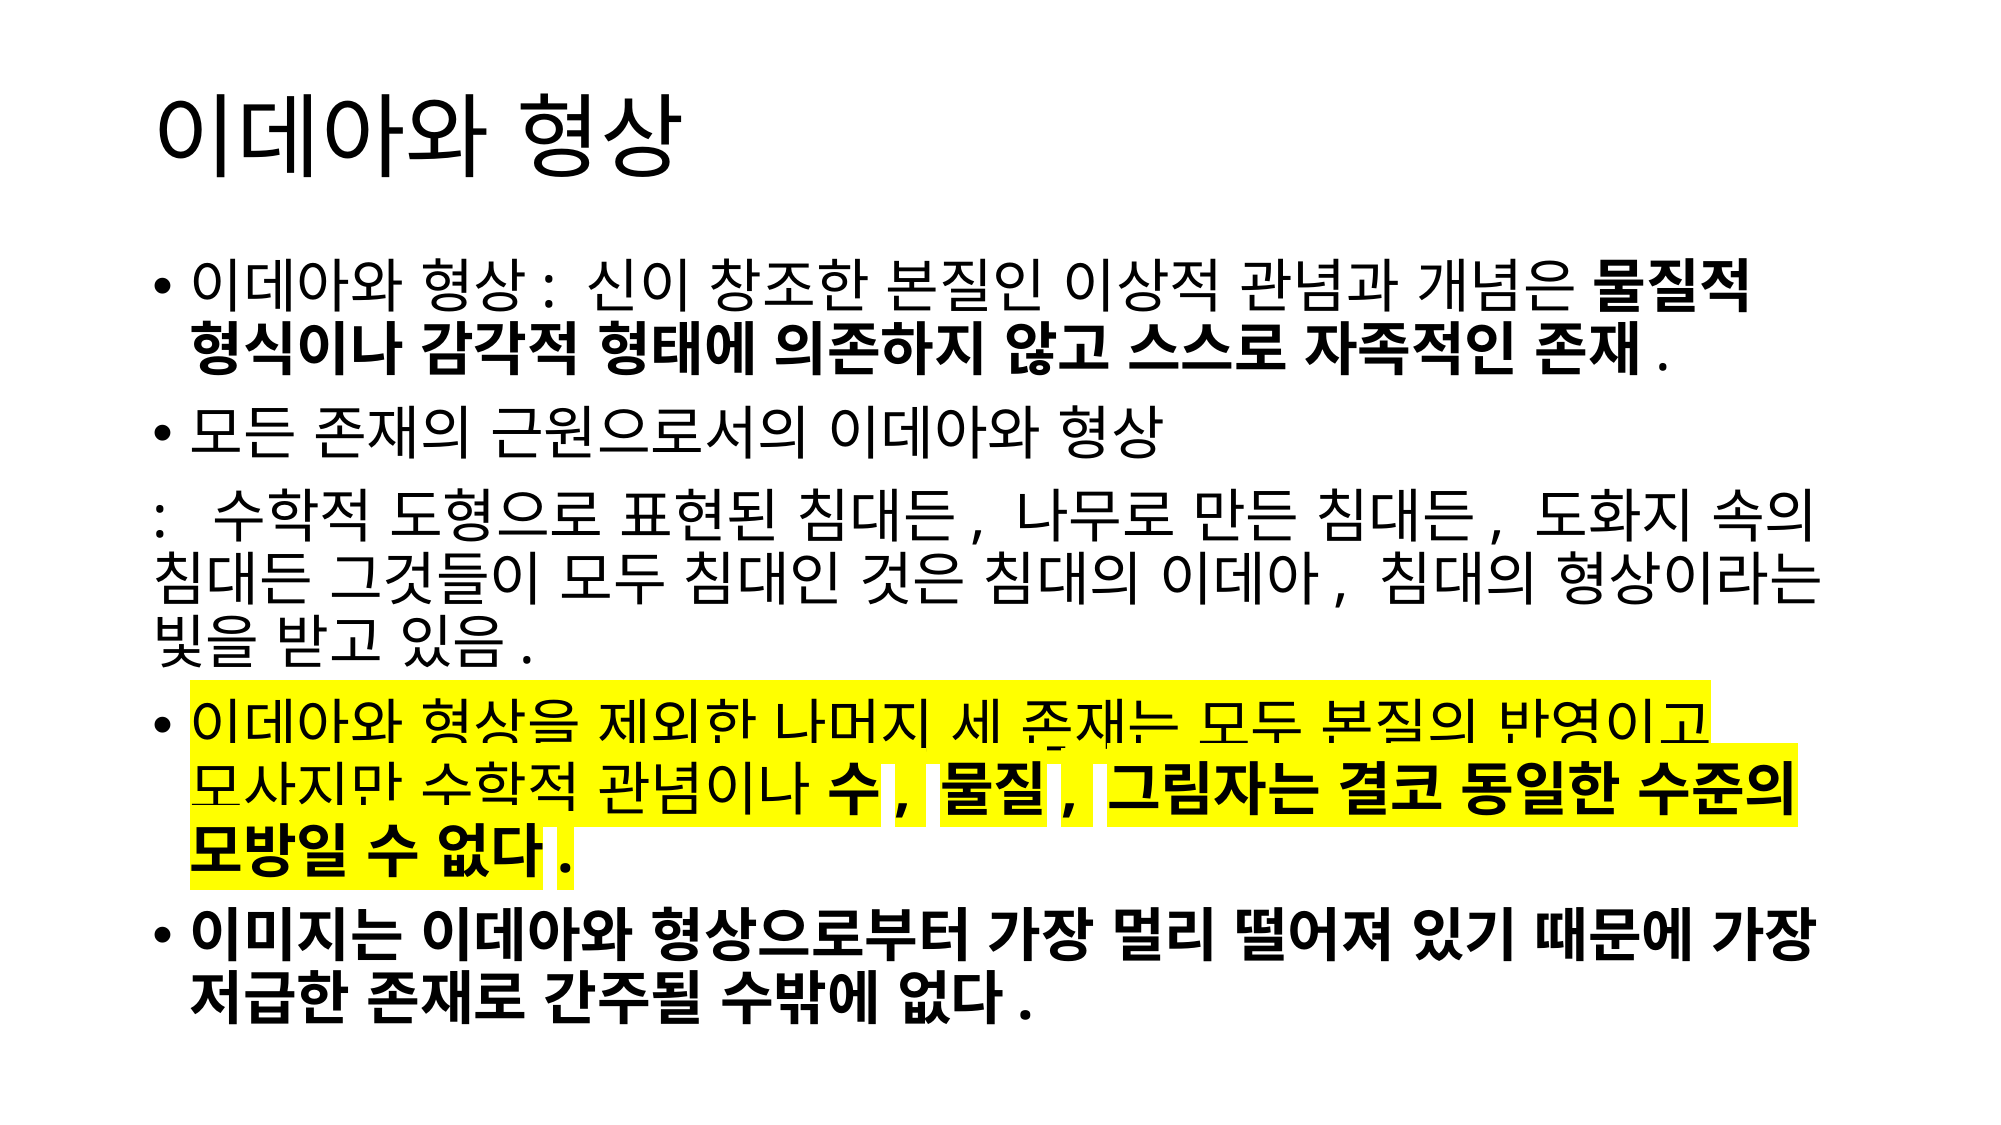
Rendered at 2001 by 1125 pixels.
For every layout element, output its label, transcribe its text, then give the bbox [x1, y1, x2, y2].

list 이데아와 형상: 신이 창조한 본질인 이상적 관념과 개념은 물질적 형식이나 감각적 형태에 의존하지 않고 스스로 자족적인 존재. 모든 존재의 근원으로서의 이데아와 형상 : 수학적 도형으로 표현된 침대든, 나무로 만든 침대든, 도화지 속의 침대든 그것들이 모두 침대인 것은 침대의 이데아, 침대의 형상이라는 빛을 받고 있음. 이데아와 형상을 제외한 나머지 세 존재는 모두 본질의 반영이고 모사지만 수학적 관념이나 수, 물질, 그림자는 결코 동일한 수준의 모방일 수 없다. 이미지는 이데아와 형상으로부터 가장 멀리 떨어져 있기 때문에 가장 저급한 존재로 간주될 수밖에 없다. [137, 249, 1863, 1066]
title 이데아와 형상 [137, 59, 1863, 222]
